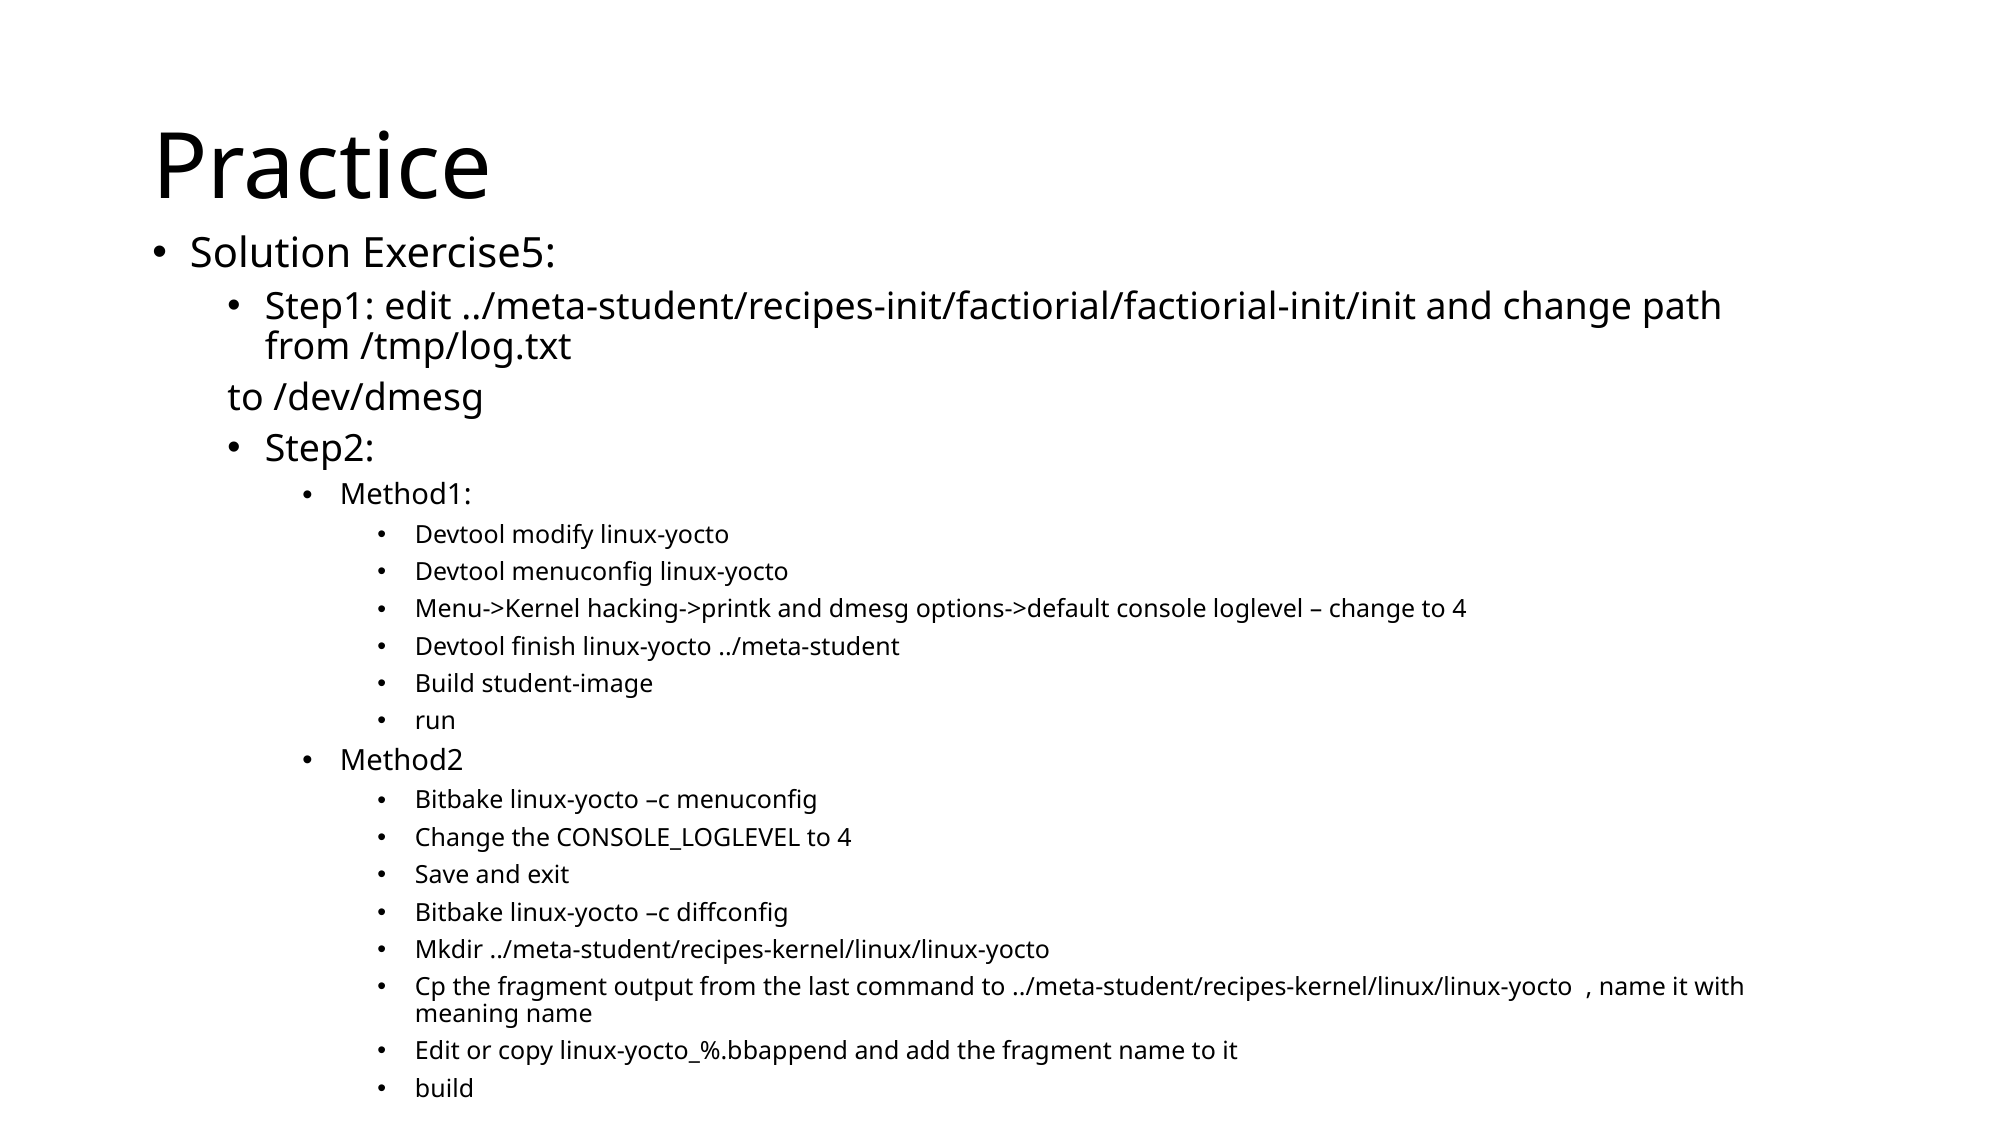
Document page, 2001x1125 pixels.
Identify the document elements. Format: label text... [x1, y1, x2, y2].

list Solution Exercise5: Step1: edit ../meta-student/recipes-init/factiorial/factiorial-init/init and change path from /tmp/log.txt to /dev/dmesg Step2: Method1: Devtool modify linux-yocto Devtool menuconfig linux-yocto Menu->Kernel hacking->printk and dmesg options->default console loglevel – change to 4 Devtool finish linux-yocto ../meta-student Build student-image run Method2 Bitbake linux-yocto –c menuconfig Change the CONSOLE_LOGLEVEL to 4 Save and exit Bitbake linux-yocto –c diffconfig Mkdir ../meta-student/recipes-kernel/linux/linux-yocto Cp the fragment output from the last command to ../meta-student/recipes-kernel/linux/linux-yocto , name it with meaning name Edit or copy linux-yocto_%.bbappend and add the fragment name to it build [137, 224, 1863, 1125]
title Practice [137, 59, 1863, 224]
